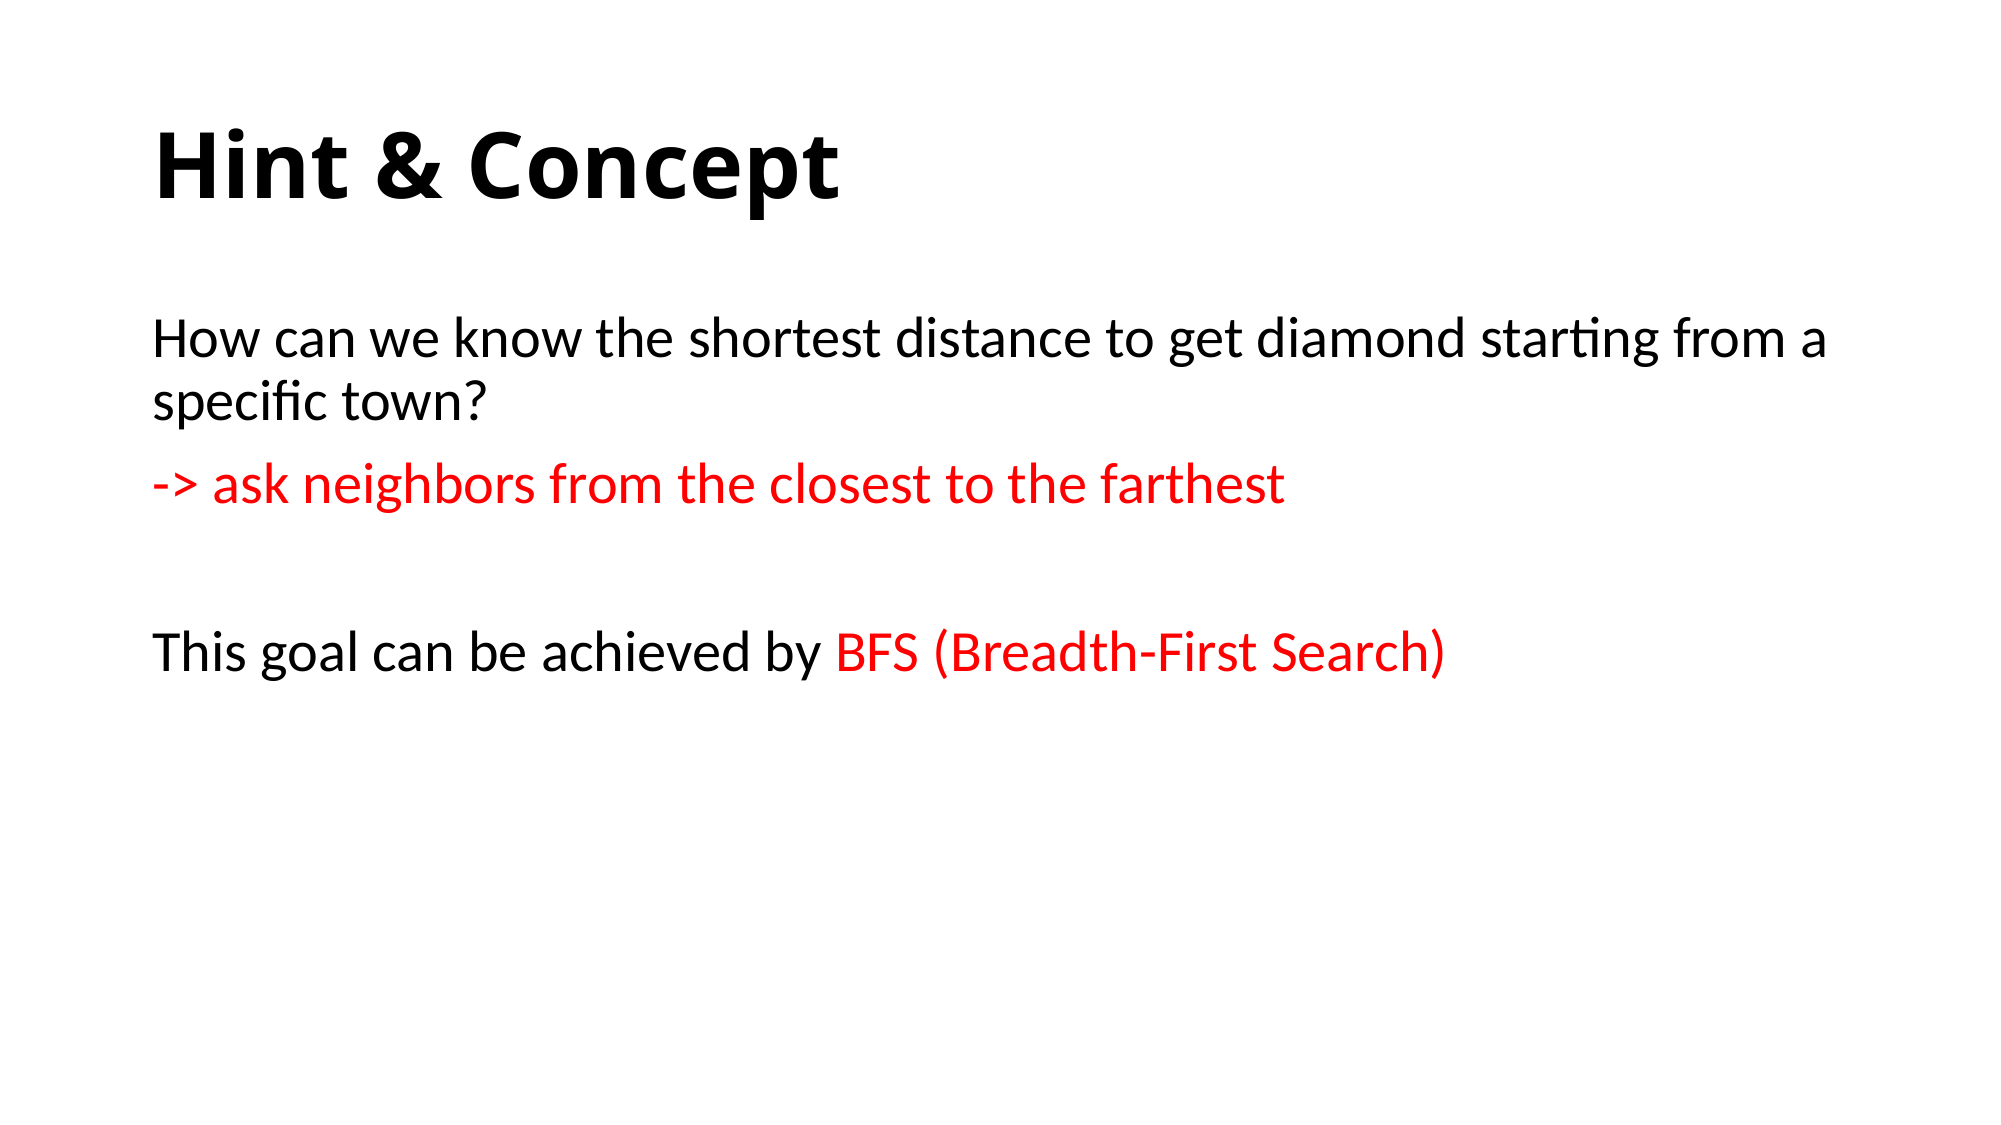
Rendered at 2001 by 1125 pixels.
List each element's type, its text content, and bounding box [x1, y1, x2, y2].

title Hint & Concept [137, 59, 1863, 278]
list How can we know the shortest distance to get diamond starting from a specific town? -> ask neighbors from the closest to the farthest This goal can be achieved by BFS (Breadth-First Search) [137, 299, 1845, 1014]
